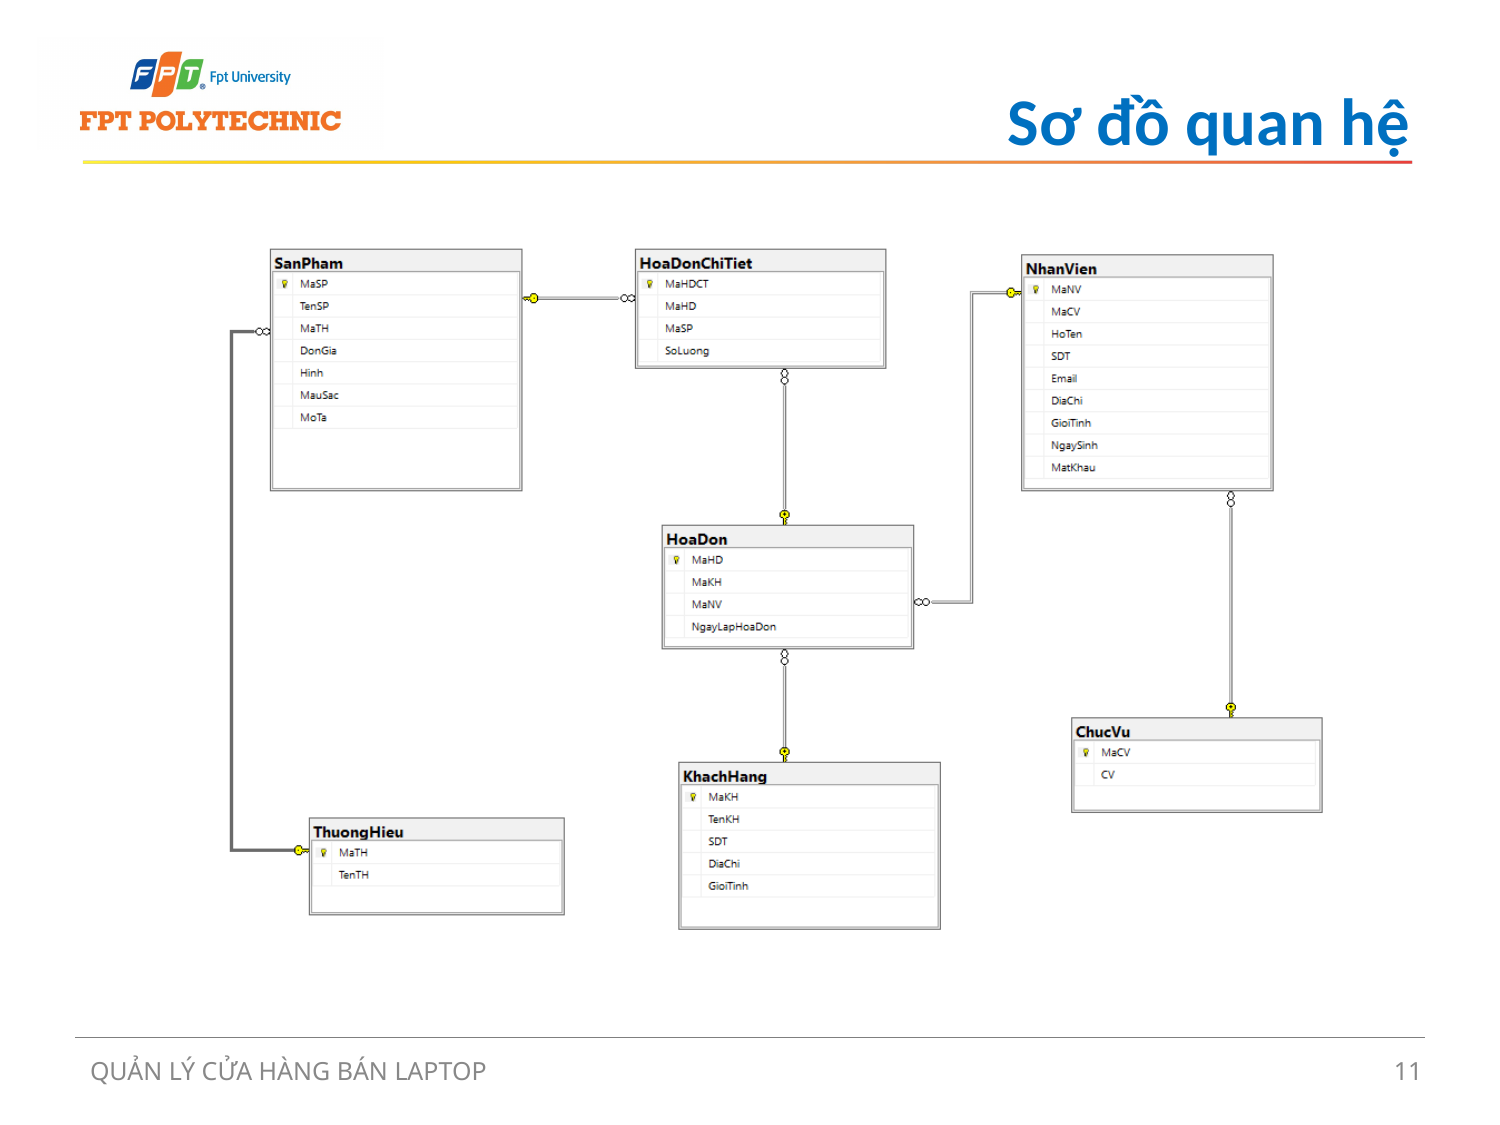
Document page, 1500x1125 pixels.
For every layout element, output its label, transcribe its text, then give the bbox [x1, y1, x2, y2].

footer QUẢN LÝ CỬA HÀNG BÁN LAPTOP [75, 1040, 1075, 1100]
picture [0, 0, 1500, 991]
title Sơ đồ quan hệ [75, 24, 1425, 213]
slide_number 11 [1087, 1042, 1438, 1103]
